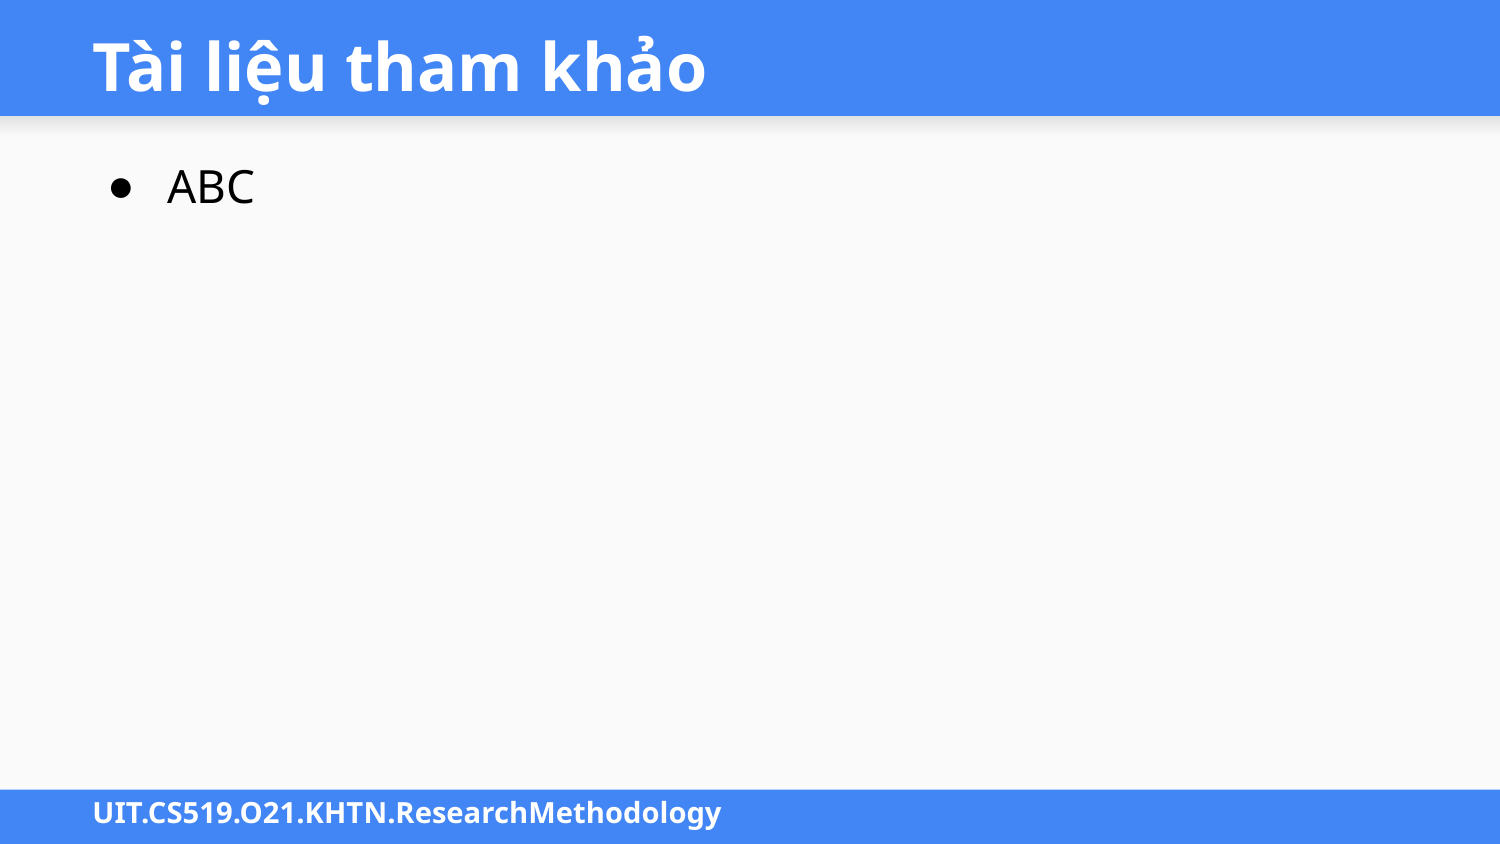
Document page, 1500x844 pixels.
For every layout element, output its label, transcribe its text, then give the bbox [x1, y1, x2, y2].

title Tài liệu tham khảo [77, 9, 1427, 120]
list ABC [77, 134, 1427, 776]
